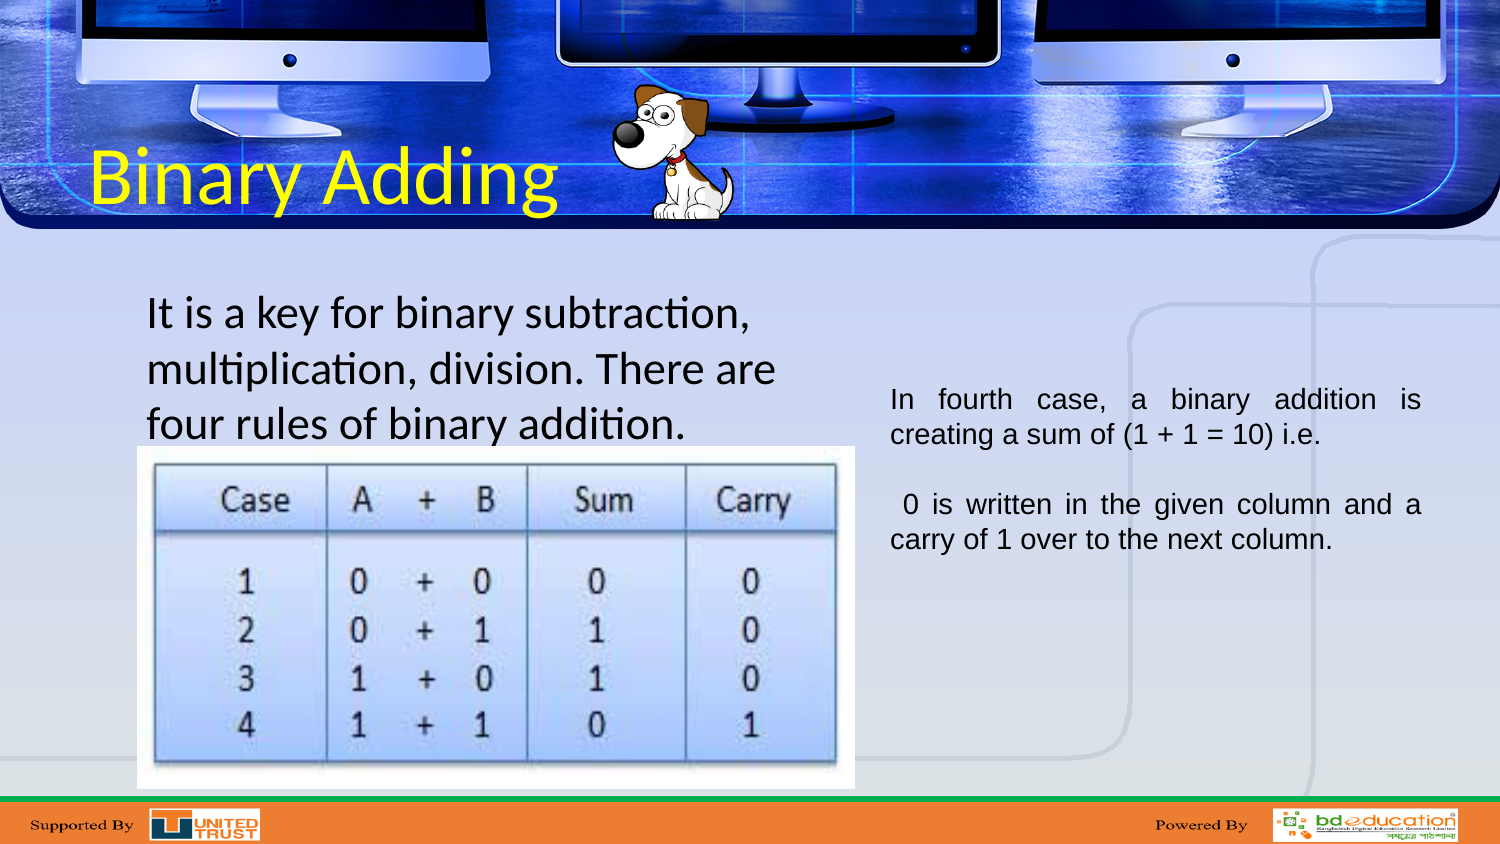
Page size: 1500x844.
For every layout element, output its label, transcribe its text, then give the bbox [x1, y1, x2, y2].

list It is a key for binary subtraction, multiplication, division. There are four rules of binary addition. [75, 209, 800, 497]
text_box In fourth case, a binary addition is creating a sum of (1 + 1 = 10) i.e. 0 is written in the given column and a carry of 1 over to the next column. [875, 372, 1438, 563]
picture [0, 0, 1500, 844]
title Binary Adding [738, 121, 1427, 222]
title Binary Adding [73, 121, 607, 222]
